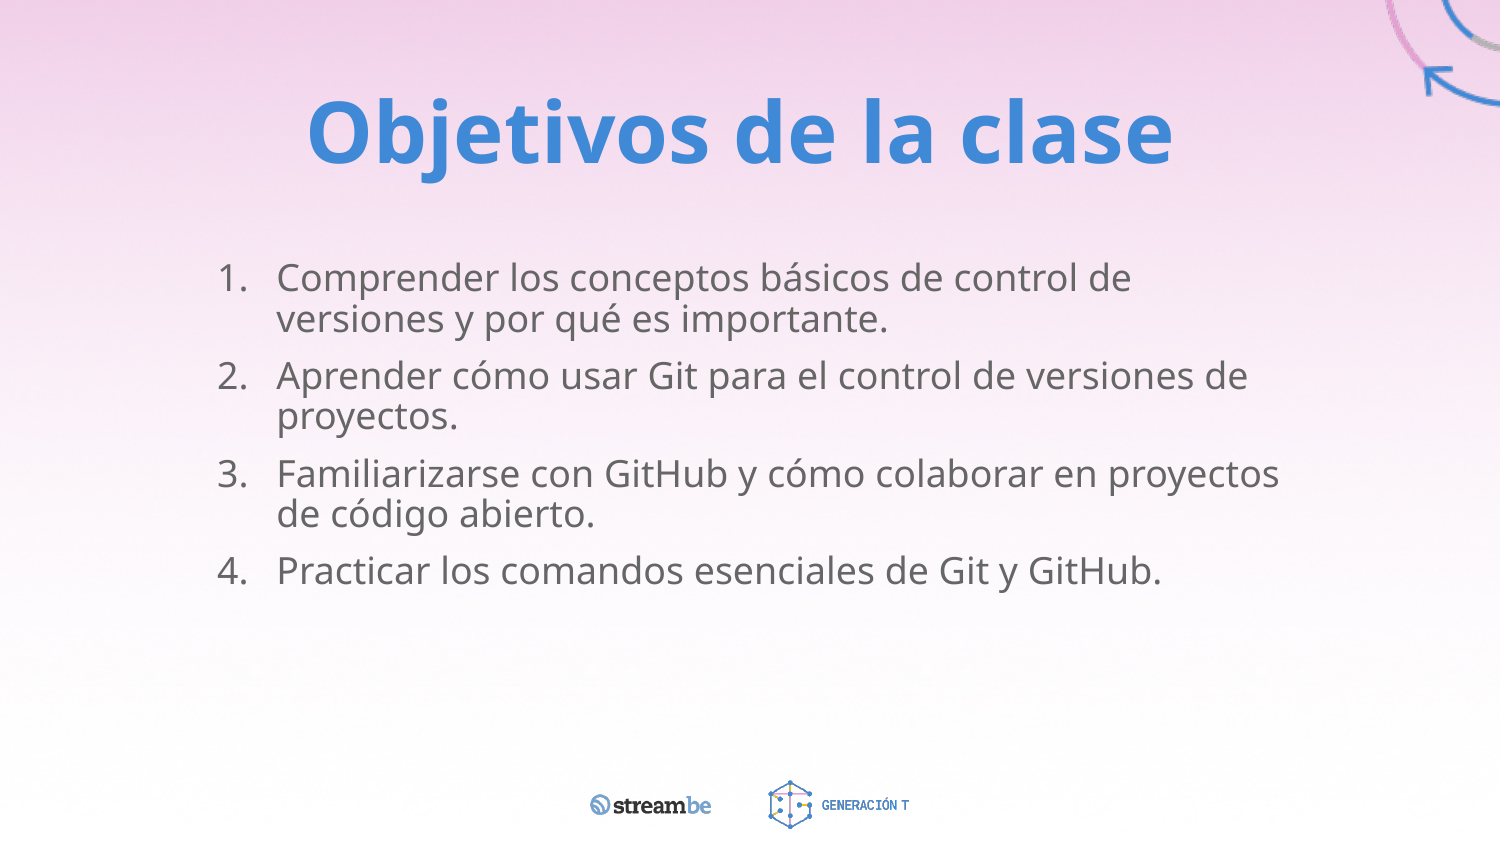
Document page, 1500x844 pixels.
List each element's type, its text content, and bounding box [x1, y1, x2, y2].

subtitle Comprender los conceptos básicos de control de versiones y por qué es importante. Aprender cómo usar Git para el control de versiones de proyectos. Familiarizarse con GitHub y cómo colaborar en proyectos de código abierto. Practicar los comandos esenciales de Git y GitHub. [190, 253, 1316, 715]
picture [0, 0, 1500, 844]
title Objetivos de la clase [178, 63, 1303, 188]
